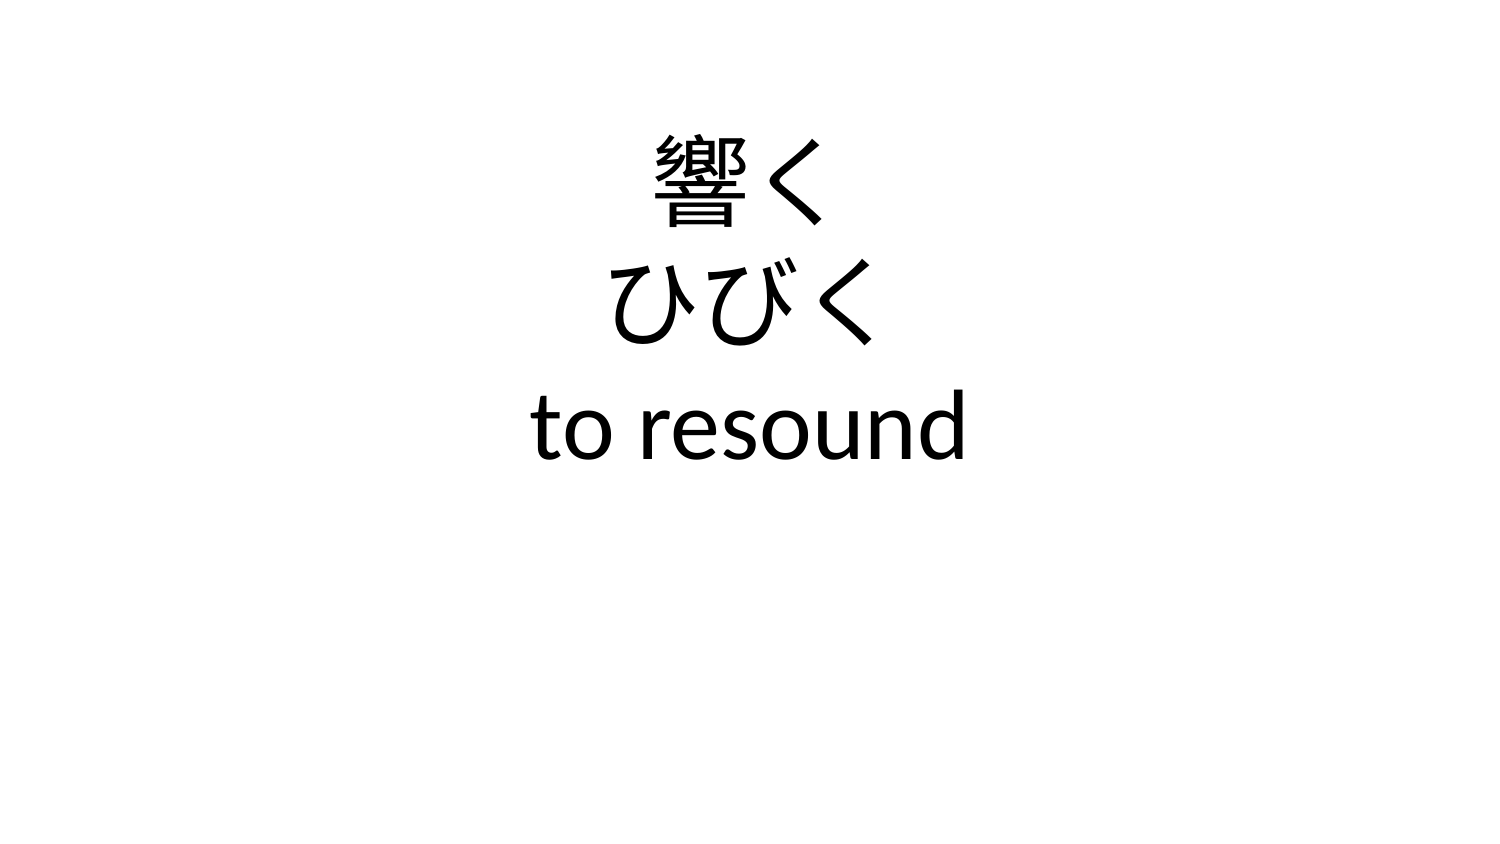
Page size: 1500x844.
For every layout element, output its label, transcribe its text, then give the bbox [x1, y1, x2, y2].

text_box 響く ひびく to resound [0, 149, 1500, 450]
